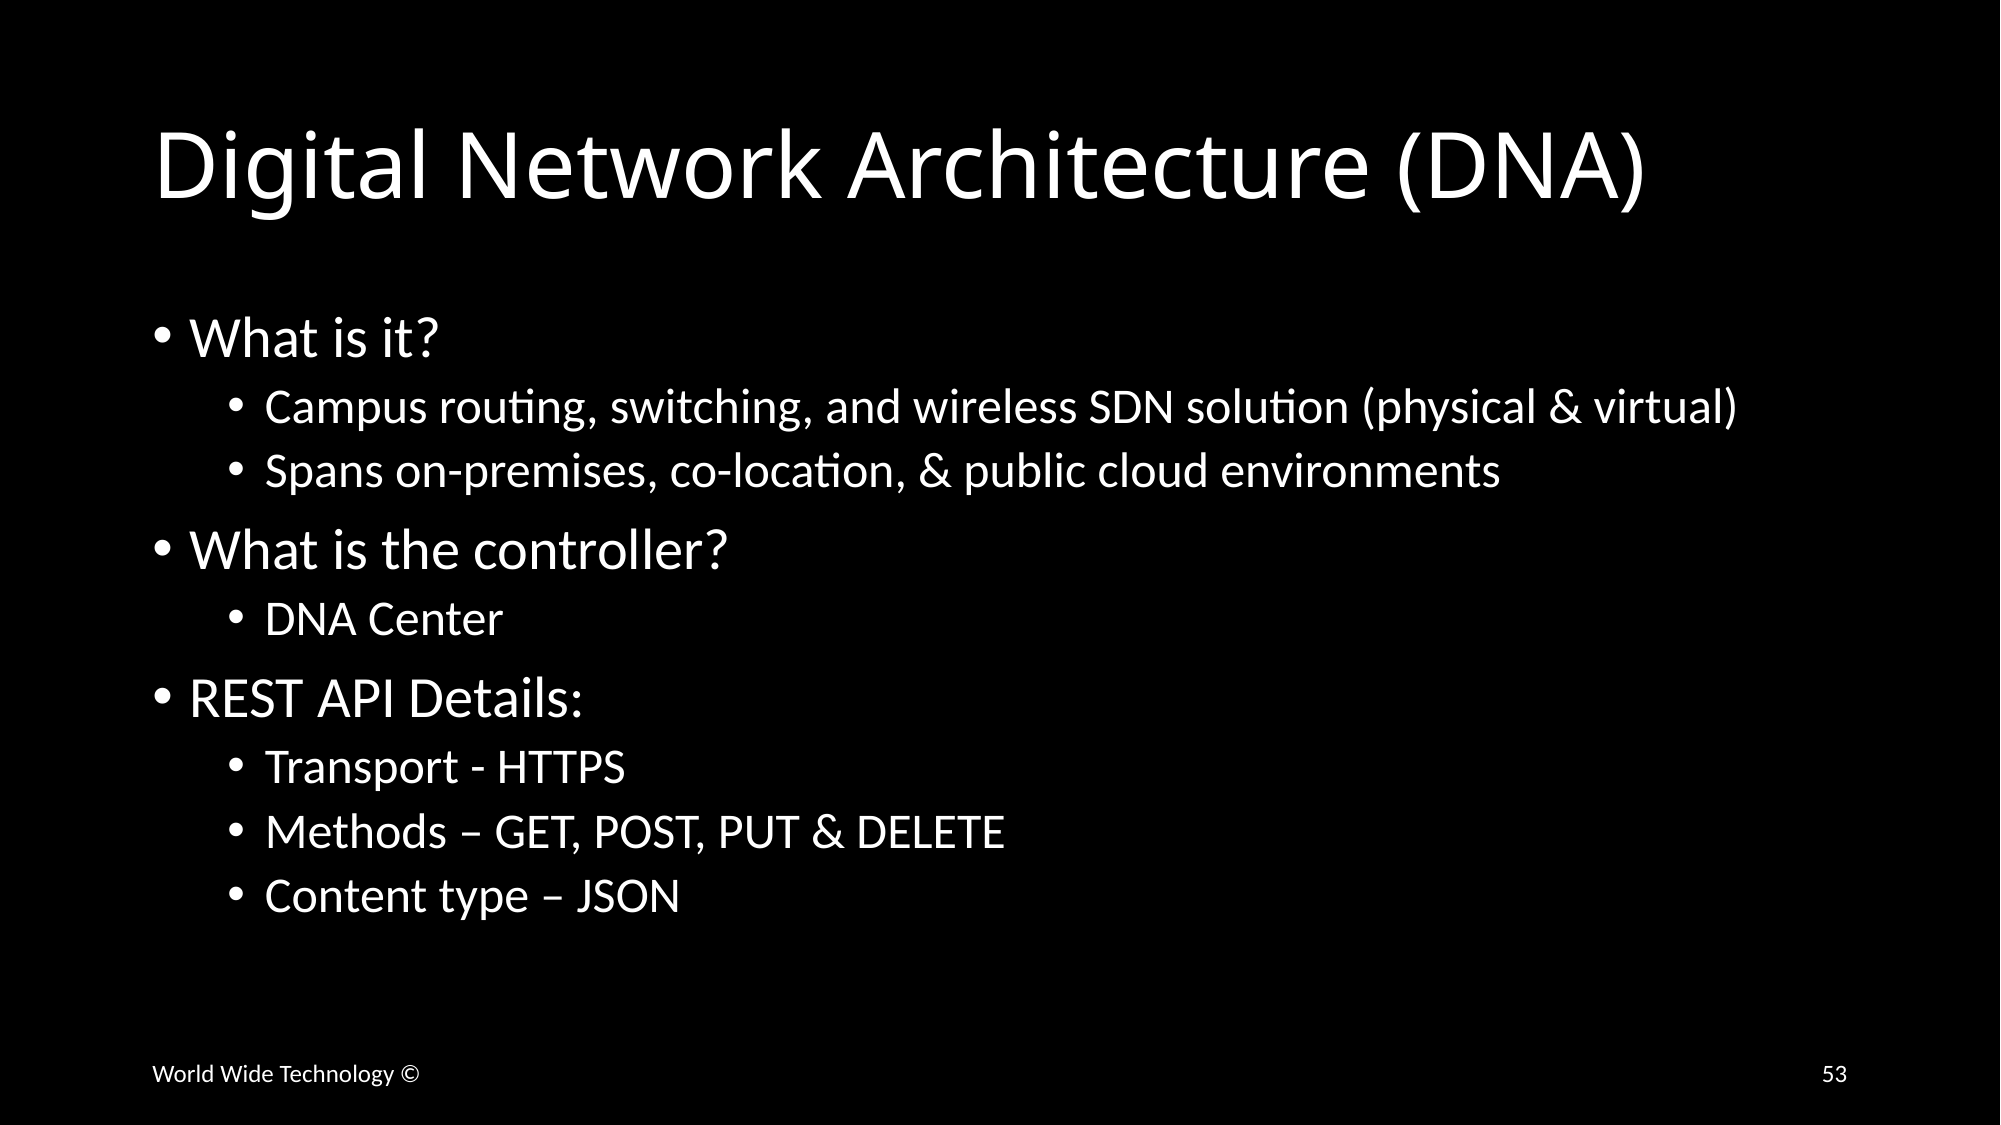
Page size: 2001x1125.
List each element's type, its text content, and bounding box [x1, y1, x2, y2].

slide_number World Wide Technology © [137, 1042, 588, 1103]
title Digital Network Architecture (DNA) [137, 59, 1863, 278]
list What is it? Campus routing, switching, and wireless SDN solution (physical & virtual) Spans on-premises, co-location, & public cloud environments What is the controller? DNA Center REST API Details: Transport - HTTPS Methods – GET, POST, PUT & DELETE Content type – JSON [137, 299, 1863, 1014]
slide_number 53 [1412, 1042, 1863, 1103]
